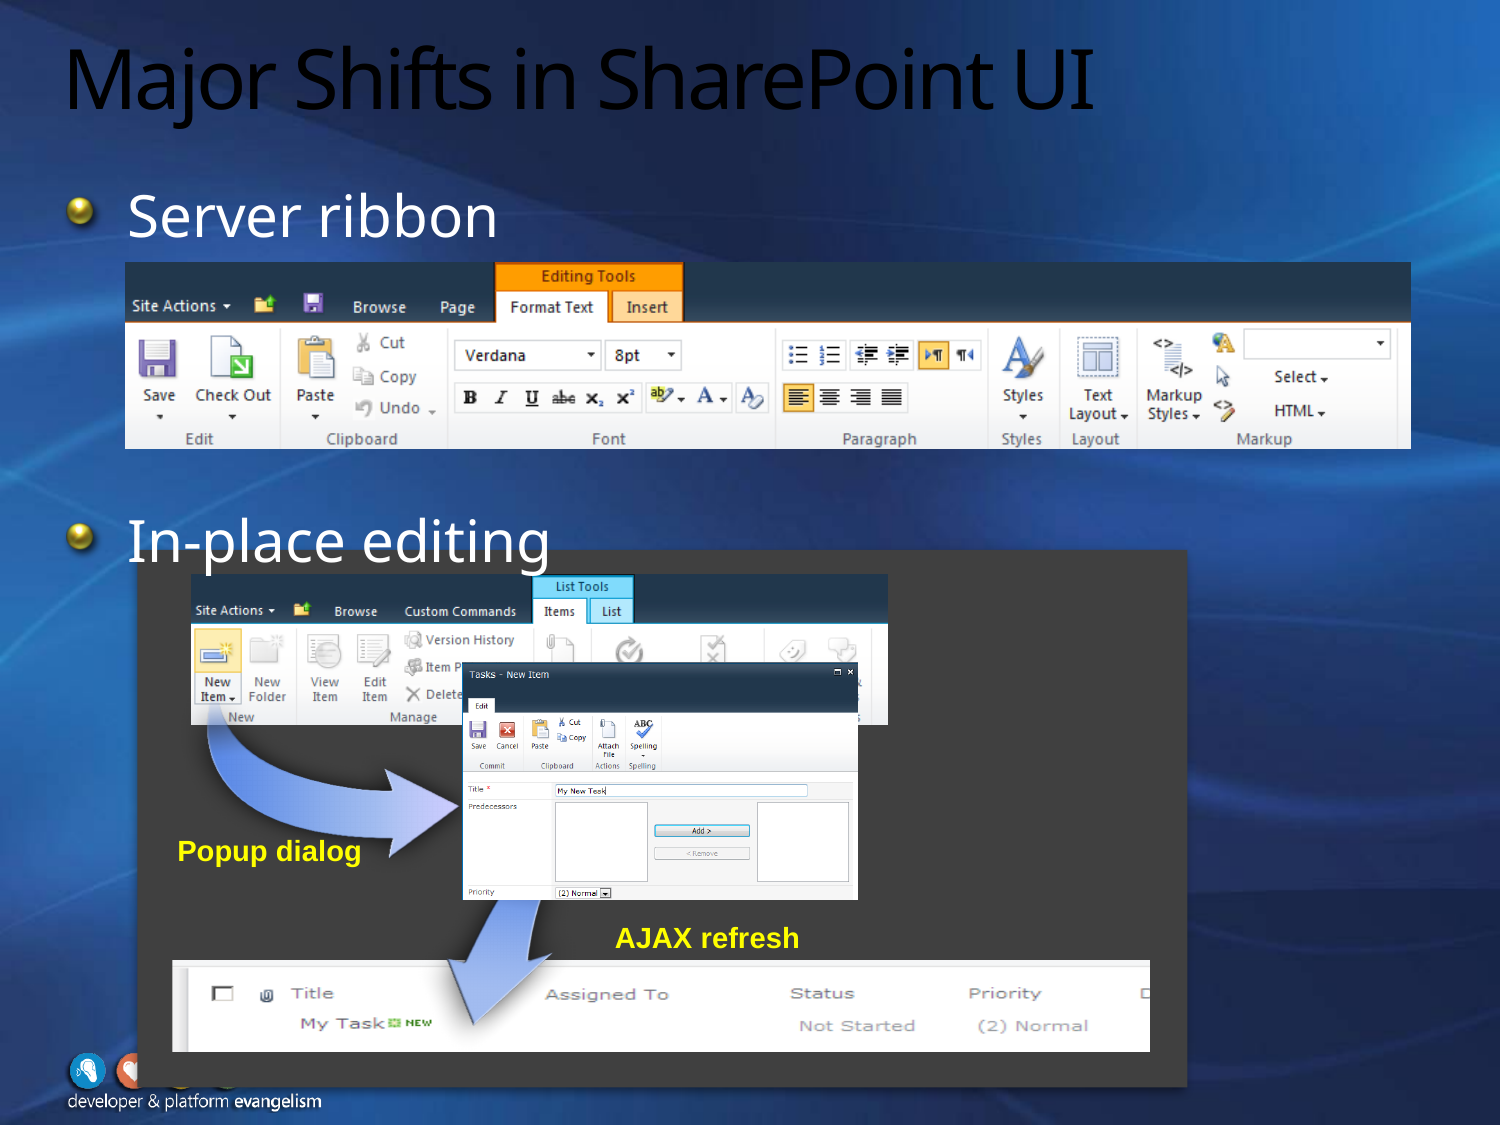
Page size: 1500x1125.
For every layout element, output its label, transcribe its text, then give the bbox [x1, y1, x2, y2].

text_box AJAX refresh [642, 911, 866, 960]
list Server ribbon In-place editing [62, 187, 1438, 540]
text_box Popup dialog [162, 824, 233, 875]
text_box [137, 549, 1188, 1088]
picture [0, 0, 1500, 1125]
title Major Shifts in SharePoint UI [62, 37, 1438, 129]
